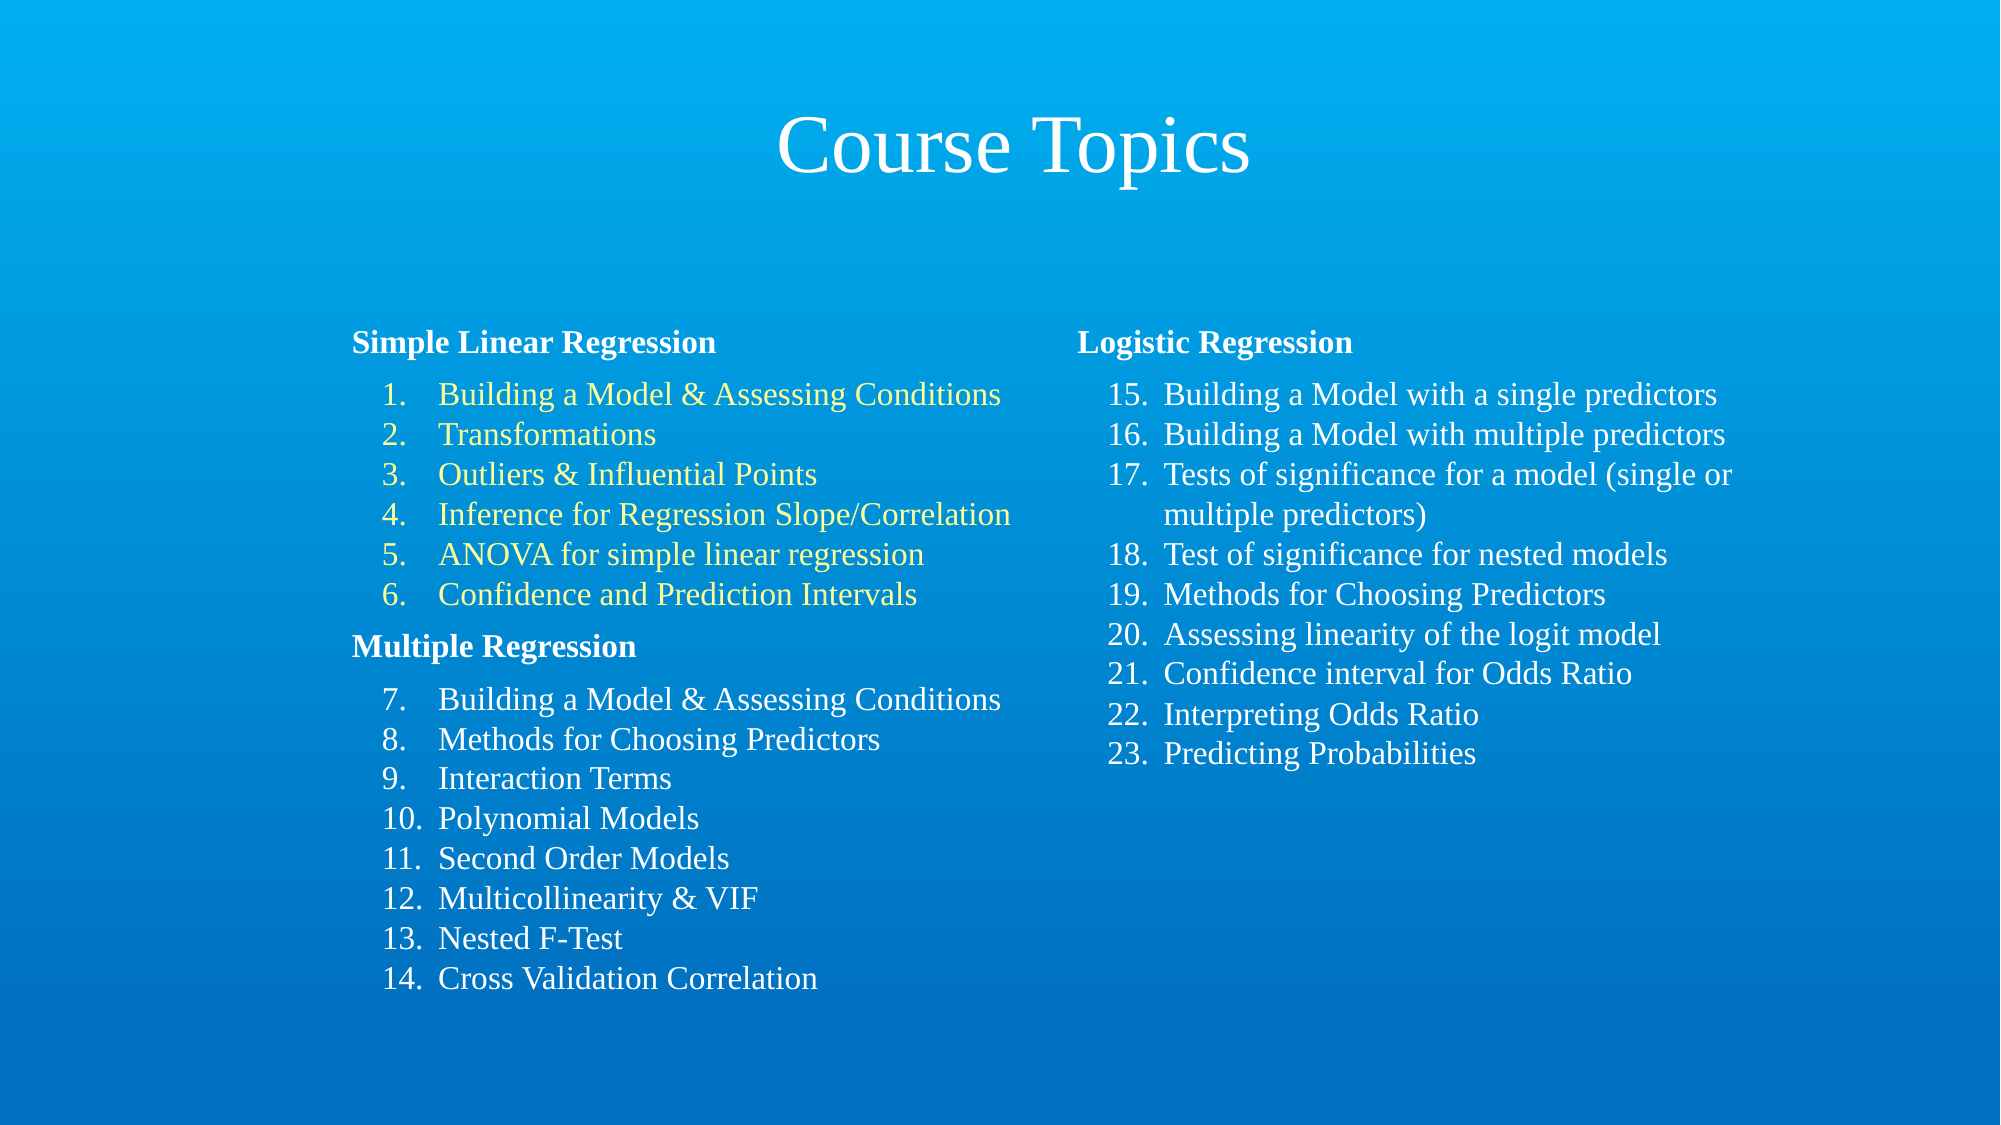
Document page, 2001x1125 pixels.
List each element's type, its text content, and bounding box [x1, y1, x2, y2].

text_box Logistic Regression Building a Model with a single predictors Building a Model with multiple predictors Tests of significance for a model (single or multiple predictors) Test of significance for nested models Methods for Choosing Predictors Assessing linearity of the logit model Confidence interval for Odds Ratio Interpreting Odds Ratio Predicting Probabilities [1062, 312, 1750, 836]
text_box Simple Linear Regression Building a Model & Assessing Conditions Transformations Outliers & Influential Points Inference for Regression Slope/Correlation ANOVA for simple linear regression Confidence and Prediction Intervals Multiple Regression Building a Model & Assessing Conditions Methods for Choosing Predictors Interaction Terms Polynomial Models Second Order Models Multicollinearity & VIF Nested F-Test Cross Validation Correlation [262, 312, 1650, 1039]
title Course Topics [377, 45, 1653, 233]
